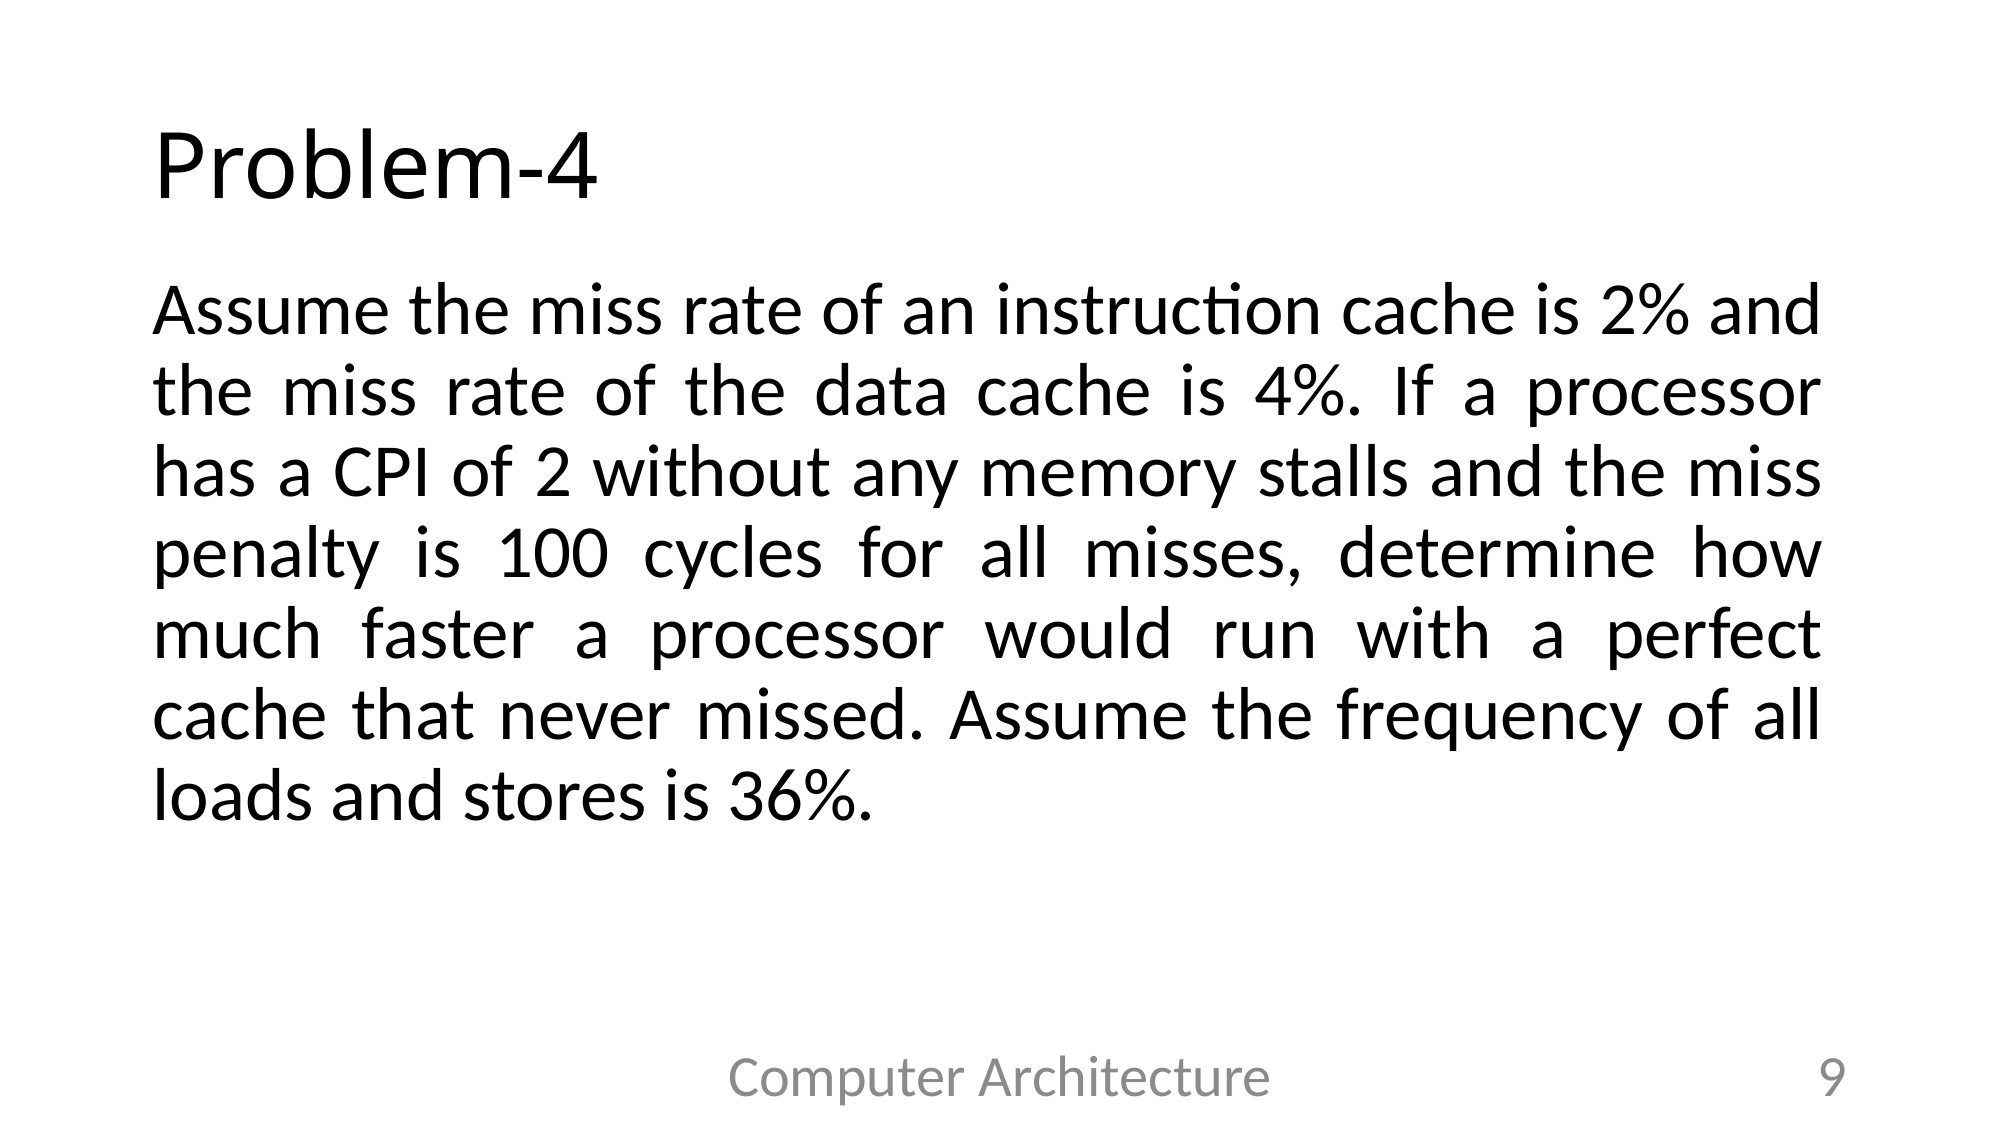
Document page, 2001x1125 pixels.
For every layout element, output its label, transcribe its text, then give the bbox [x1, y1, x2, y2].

text_box [774, 524, 1225, 586]
slide_number 9 [1412, 1042, 1863, 1103]
title Problem-4 [137, 59, 1863, 278]
list Assume the miss rate of an instruction cache is 2% and the miss rate of the data cache is 4%. If a processor has a CPI of 2 without any memory stalls and the miss penalty is 100 cycles for all misses, determine how much faster a processor would run with a perfect cache that never missed. Assume the frequency of all loads and stores is 36%. [137, 262, 1840, 977]
footer Computer Architecture [662, 1042, 1338, 1103]
